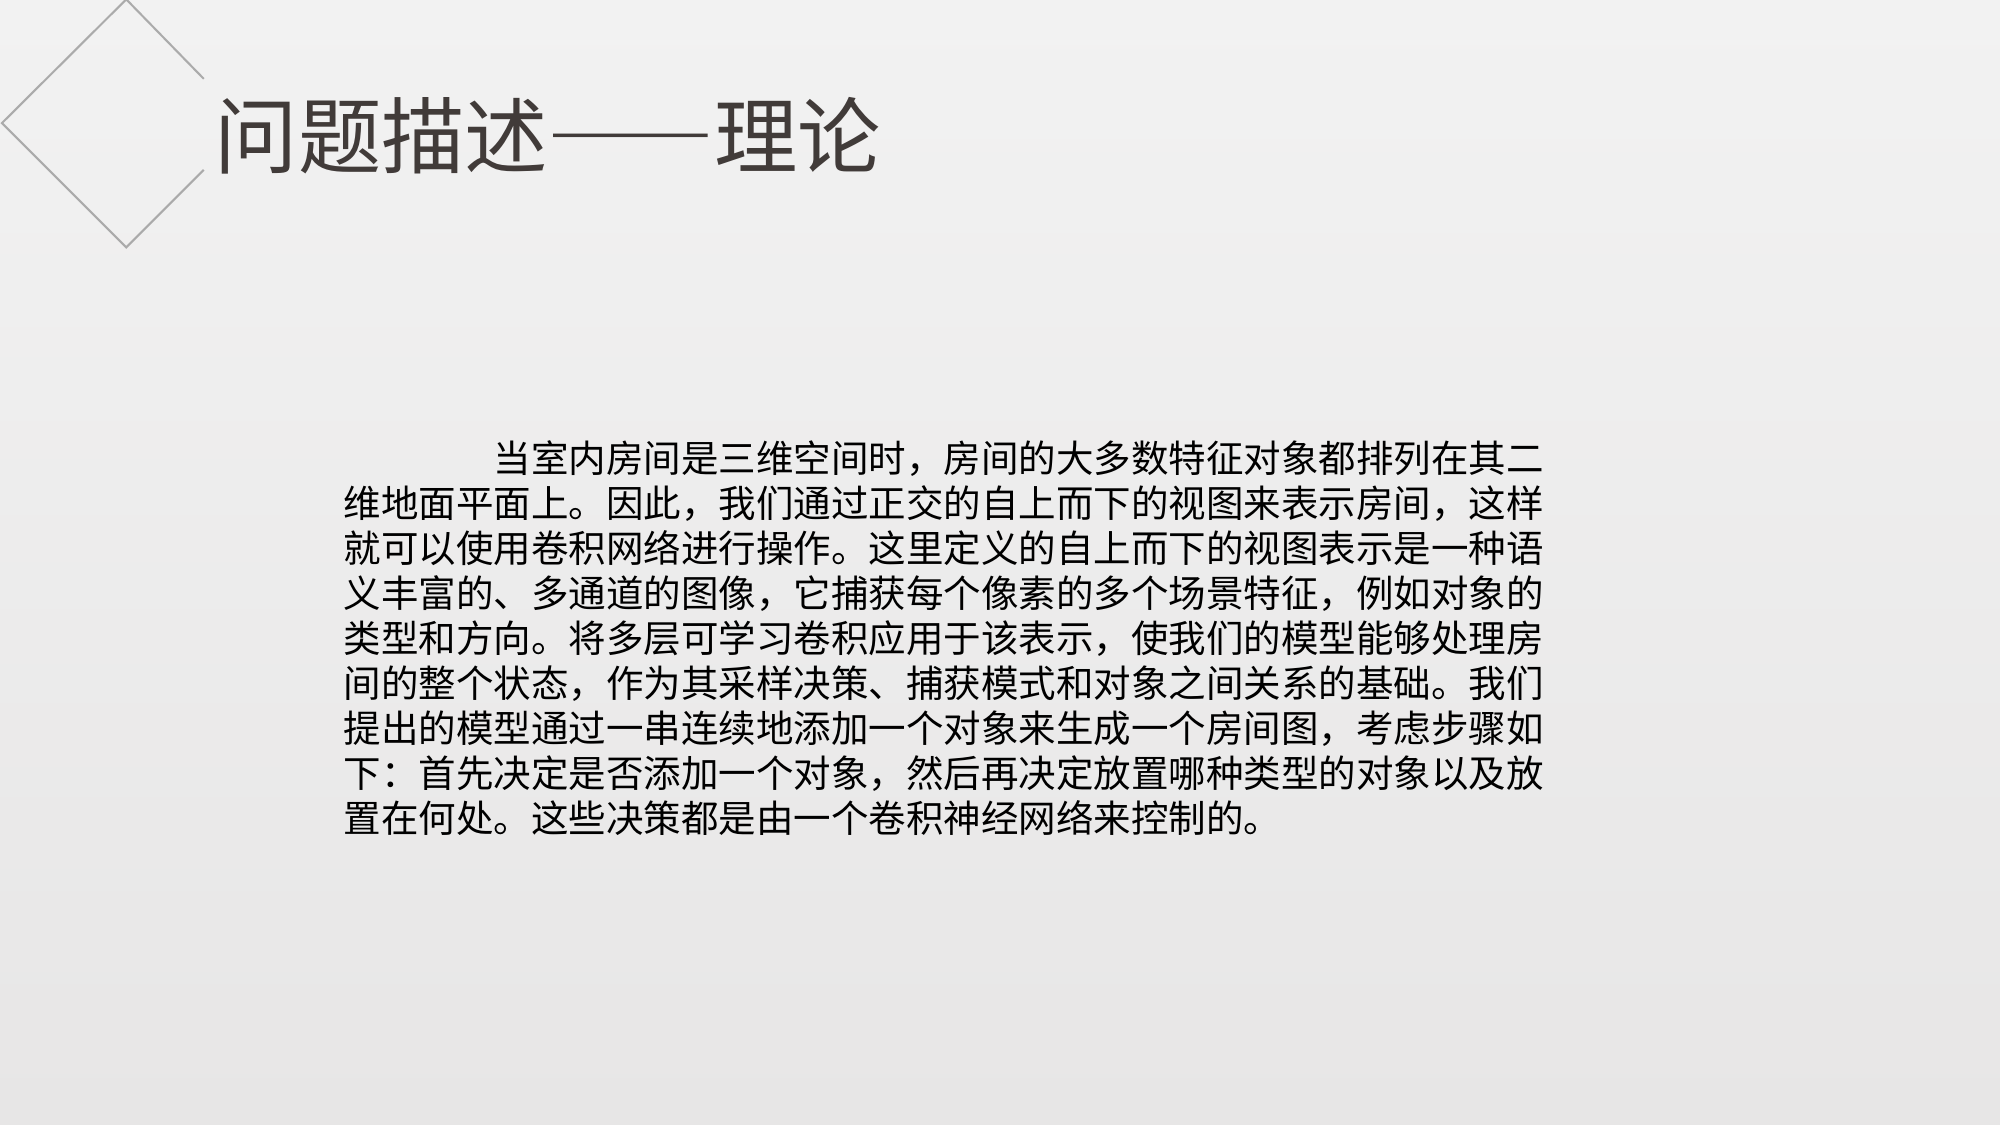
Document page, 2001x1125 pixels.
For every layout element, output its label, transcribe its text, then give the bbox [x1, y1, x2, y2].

text_box [0, 0, 205, 249]
text_box 问题描述——理论 [185, 77, 1040, 192]
text_box 当室内房间是三维空间时，房间的大多数特征对象都排列在其二维地面平面上。因此，我们通过正交的自上而下的视图来表示房间，这样就可以使用卷积网络进行操作。这里定义的自上而下的视图表示是一种语义丰富的、多通道的图像，它捕获每个像素的多个场景特征，例如对象的类型和方向。将多层可学习卷积应用于该表示，使我们的模型能够处理房间的整个状态，作为其采样决策、捕获模式和对象之间关系的基础。我们提出的模型通过一串连续地添加一个对象来生成一个房间图，考虑步骤如下：首先决定是否添加一个对象，然后再决定放置哪种类型的对象以及放置在何处。这些决策都是由一个卷积神经网络来控制的。 [328, 427, 1595, 848]
text_box 问题描述——理论 [55, 179, 68, 192]
